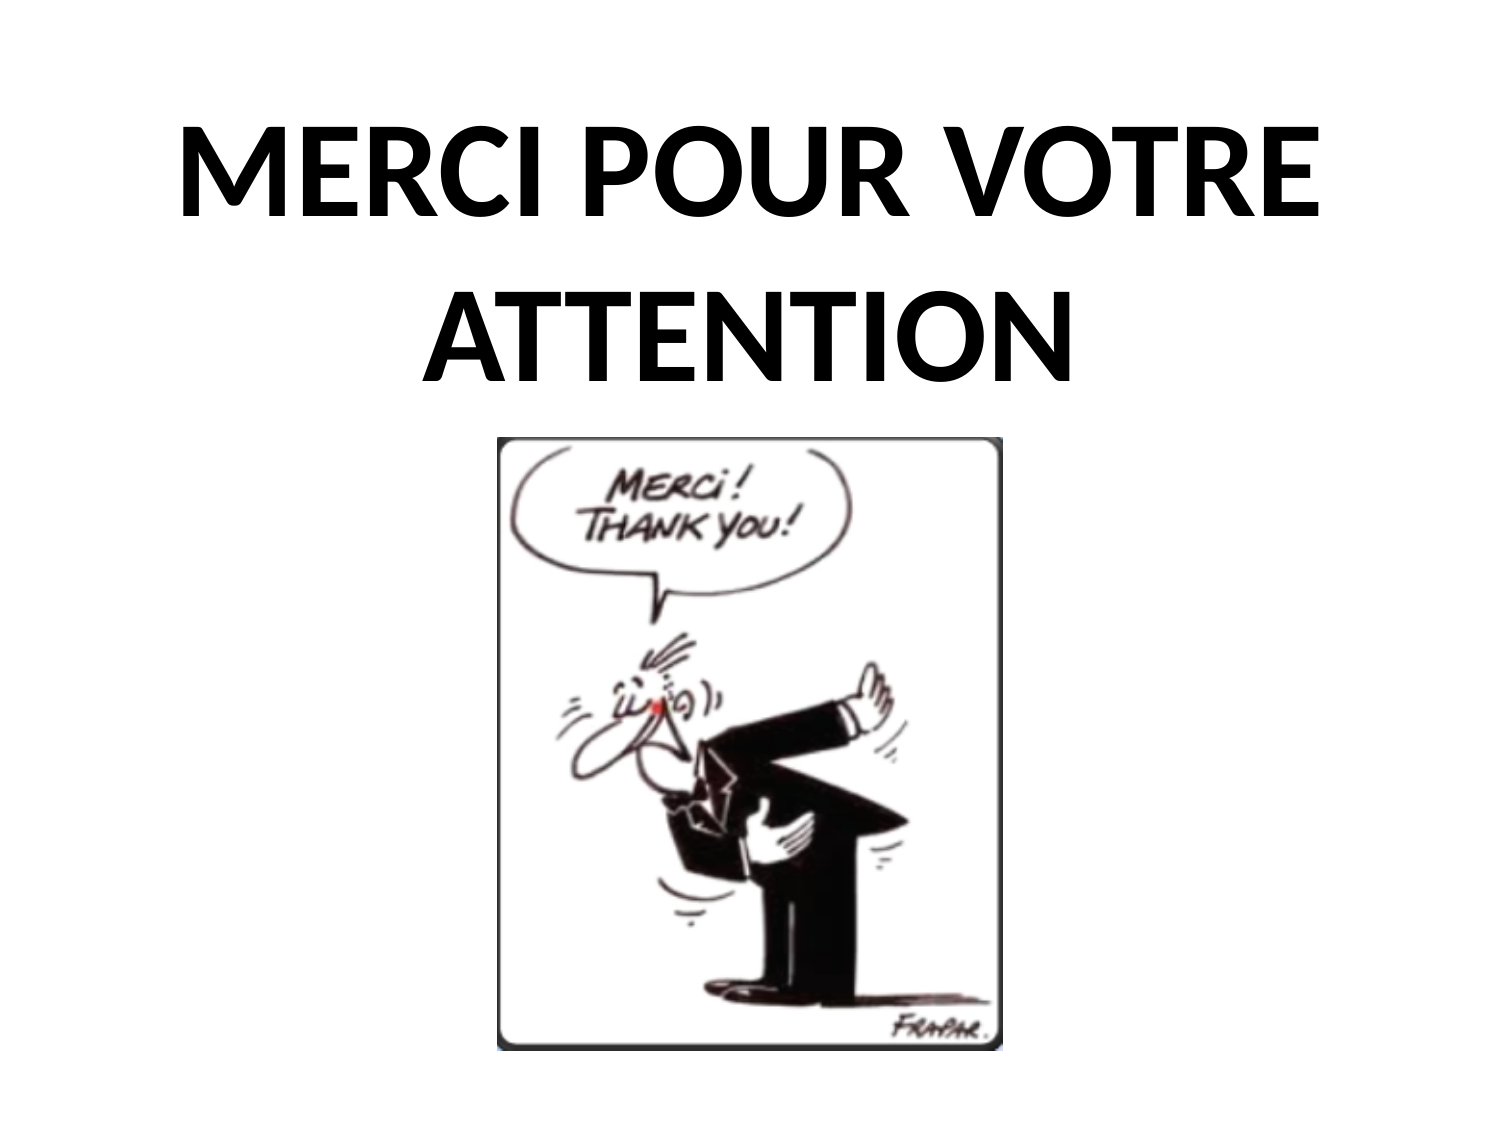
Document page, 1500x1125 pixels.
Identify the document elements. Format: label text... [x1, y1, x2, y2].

title MERCI POUR VOTRE ATTENTION [75, 149, 1425, 338]
picture [496, 437, 1004, 1051]
